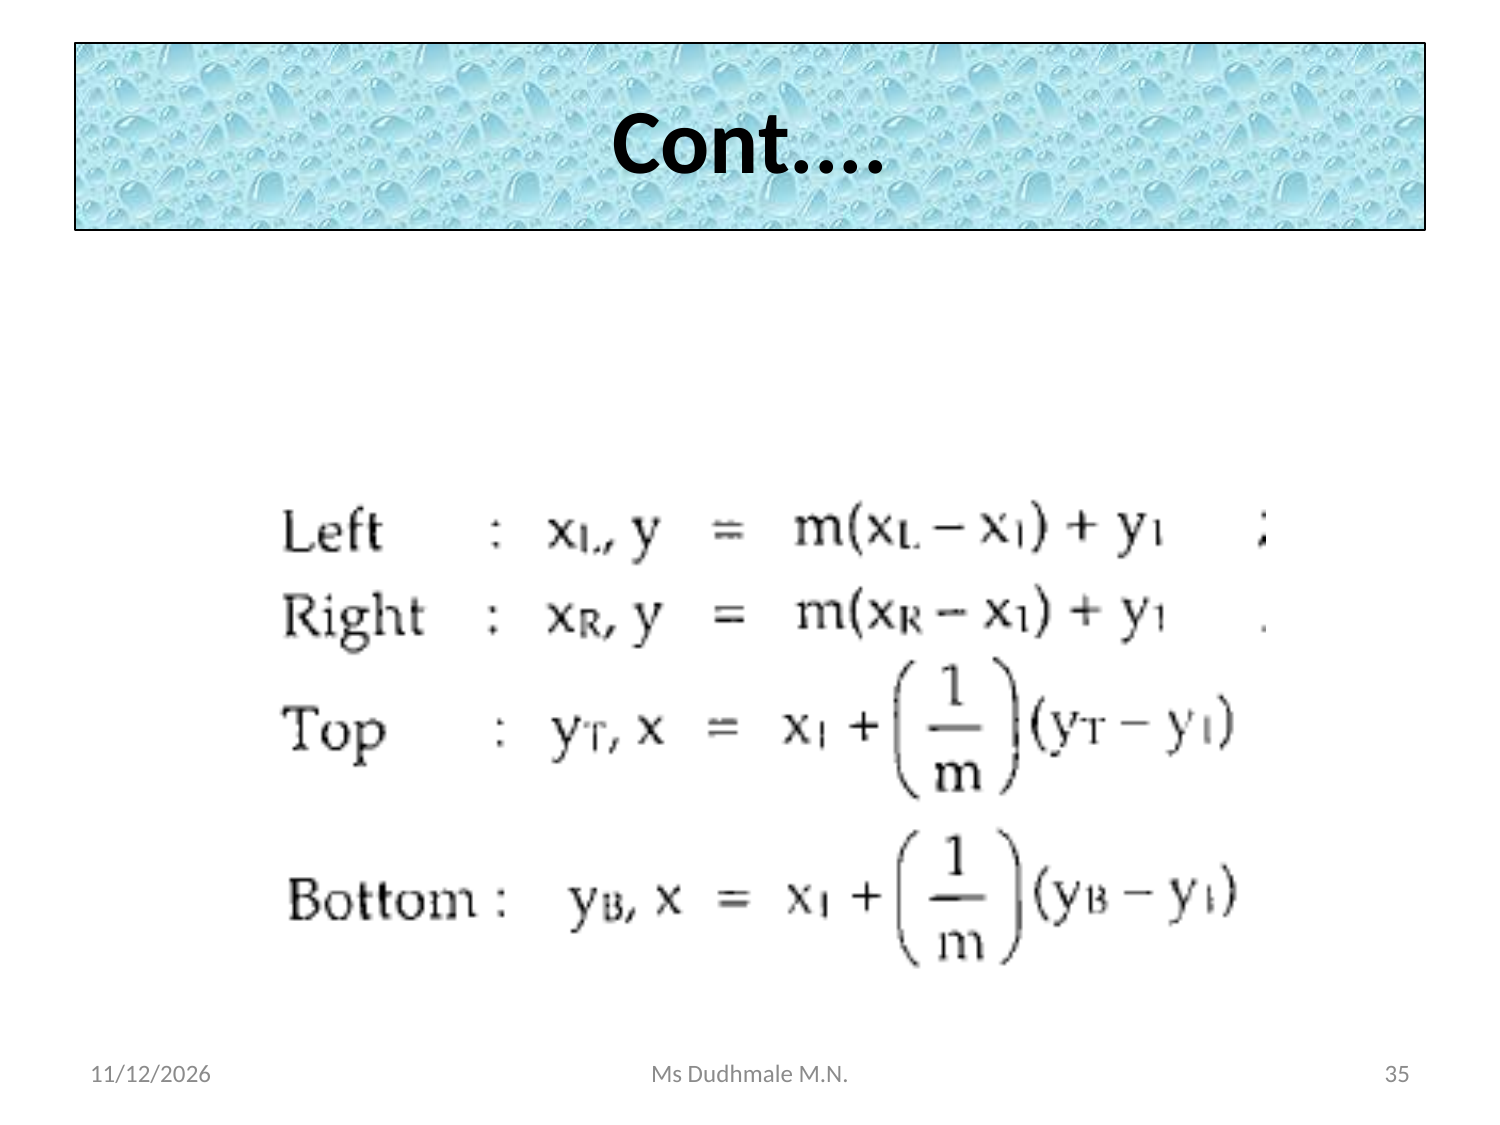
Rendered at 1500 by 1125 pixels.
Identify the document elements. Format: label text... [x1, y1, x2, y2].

picture [245, 491, 1266, 985]
slide_number 35 [1074, 1042, 1425, 1103]
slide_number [75, 1042, 425, 1103]
footer Ms Dudhmale M.N. [512, 1042, 988, 1103]
title Cont.... [75, 42, 1425, 231]
